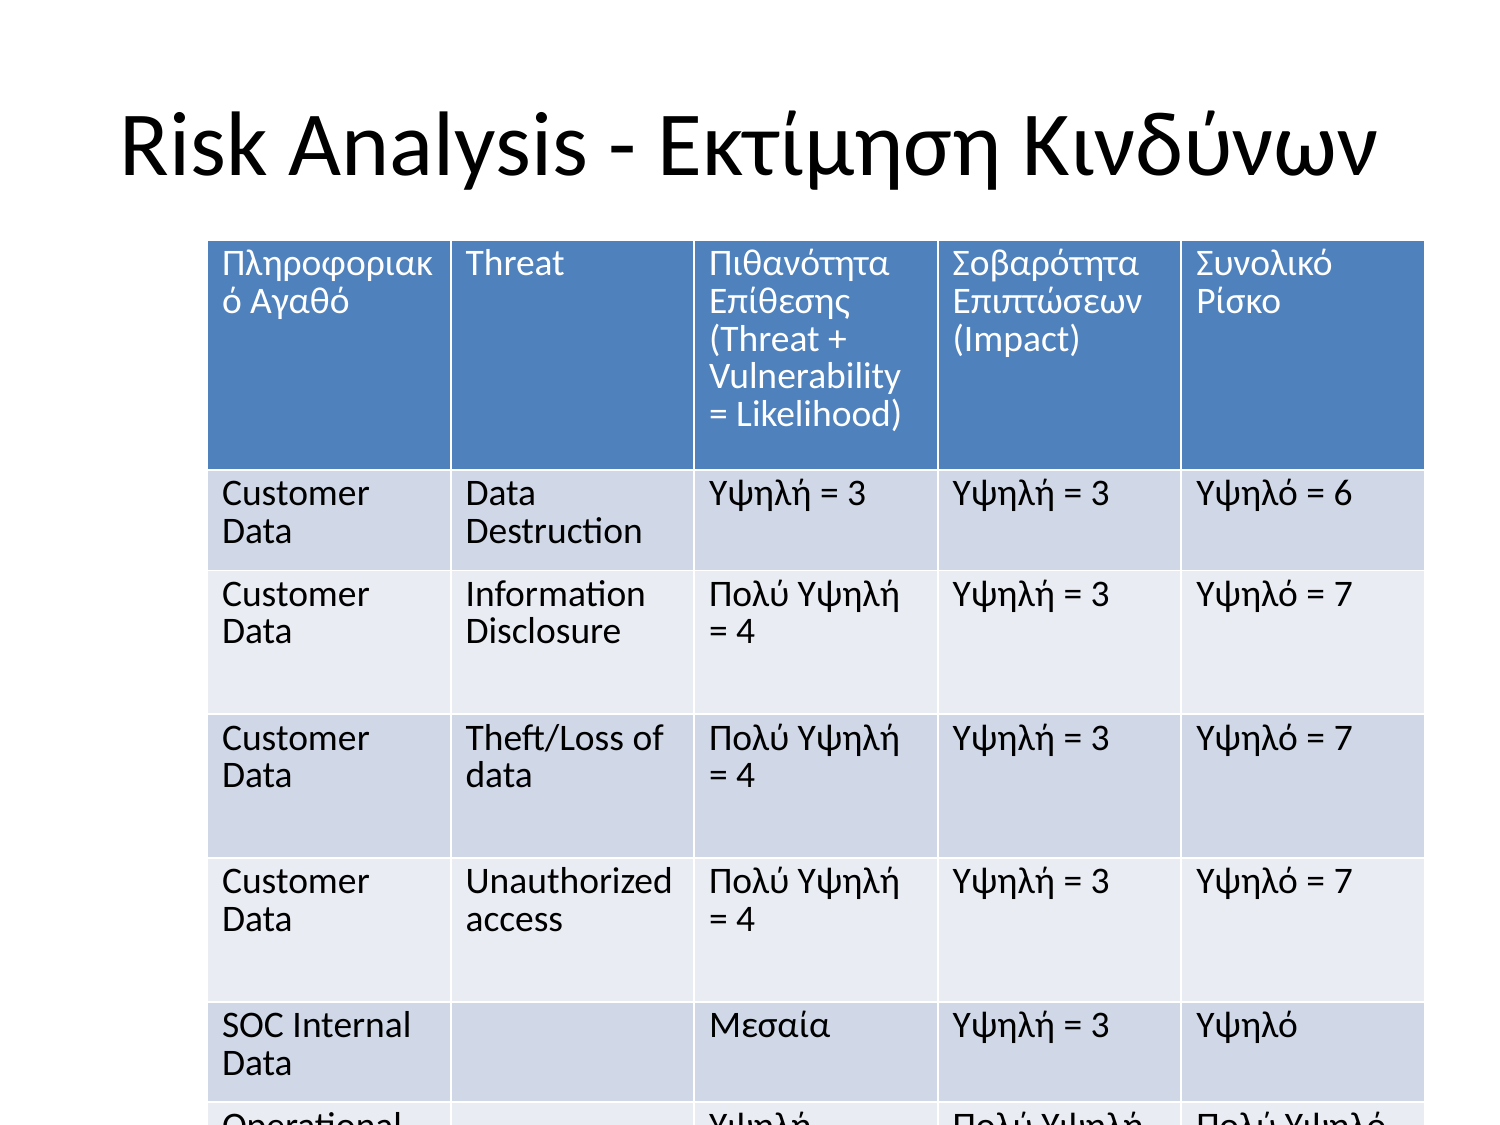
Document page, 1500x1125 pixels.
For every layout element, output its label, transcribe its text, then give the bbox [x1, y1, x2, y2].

table_cell Υψηλό = 7 [1182, 859, 1424, 1001]
table_header Πιθανότητα Επίθεσης (Threat + Vulnerability = Likelihood) [695, 241, 937, 469]
table_cell [452, 1003, 693, 1101]
table_cell Υψηλό [1182, 1003, 1424, 1101]
table_cell Πολύ Υψηλή = 4 [695, 571, 937, 713]
table_cell Unauthorized access [452, 859, 693, 1001]
table_cell Πολύ Υψηλή = 4 [695, 859, 937, 1001]
table_cell Πολύ Υψηλή = 4 [695, 715, 937, 857]
table_cell Υψηλή = 3 [939, 859, 1180, 1001]
table_cell Πολύ Υψηλή = 4 [939, 1103, 1180, 1125]
table_cell Υψηλή = 3 [939, 715, 1180, 857]
table_cell Υψηλό = 6 [1182, 471, 1424, 570]
table_cell Πολύ Υψηλό [1182, 1103, 1424, 1125]
table_header Πληροφοριακό Αγαθό [208, 241, 450, 469]
table_cell Customer Data [208, 471, 450, 570]
table_cell Υψηλή = 3 [939, 571, 1180, 713]
table_cell Customer Data [208, 859, 450, 1001]
table_cell Υψηλό = 7 [1182, 715, 1424, 857]
table_cell Customer Data [208, 715, 450, 857]
title Risk Analysis - Εκτίμηση Κινδύνων [75, 45, 1425, 233]
table_header Threat [452, 241, 693, 469]
table_cell Υψηλή = 3 [939, 471, 1180, 570]
table_header Σοβαρότητα Επιπτώσεων (Impact) [939, 241, 1180, 469]
table_cell Υψηλό = 7 [1182, 571, 1424, 713]
table_cell SOC Internal Data [208, 1003, 450, 1101]
table_cell Υψηλή = 3 [939, 1003, 1180, 1101]
table_header Συνολικό Ρίσκο [1182, 241, 1424, 469]
table_cell [452, 1103, 693, 1125]
table_cell Operational Data [208, 1103, 450, 1125]
table_cell Data Destruction [452, 471, 693, 570]
table_cell Customer Data [208, 571, 450, 713]
table_cell Υψηλή [695, 1103, 937, 1125]
table_cell Μεσαία [695, 1003, 937, 1101]
table_cell Information Disclosure [452, 571, 693, 713]
table_cell Υψηλή = 3 [695, 471, 937, 570]
table_cell Theft/Loss of data [452, 715, 693, 857]
